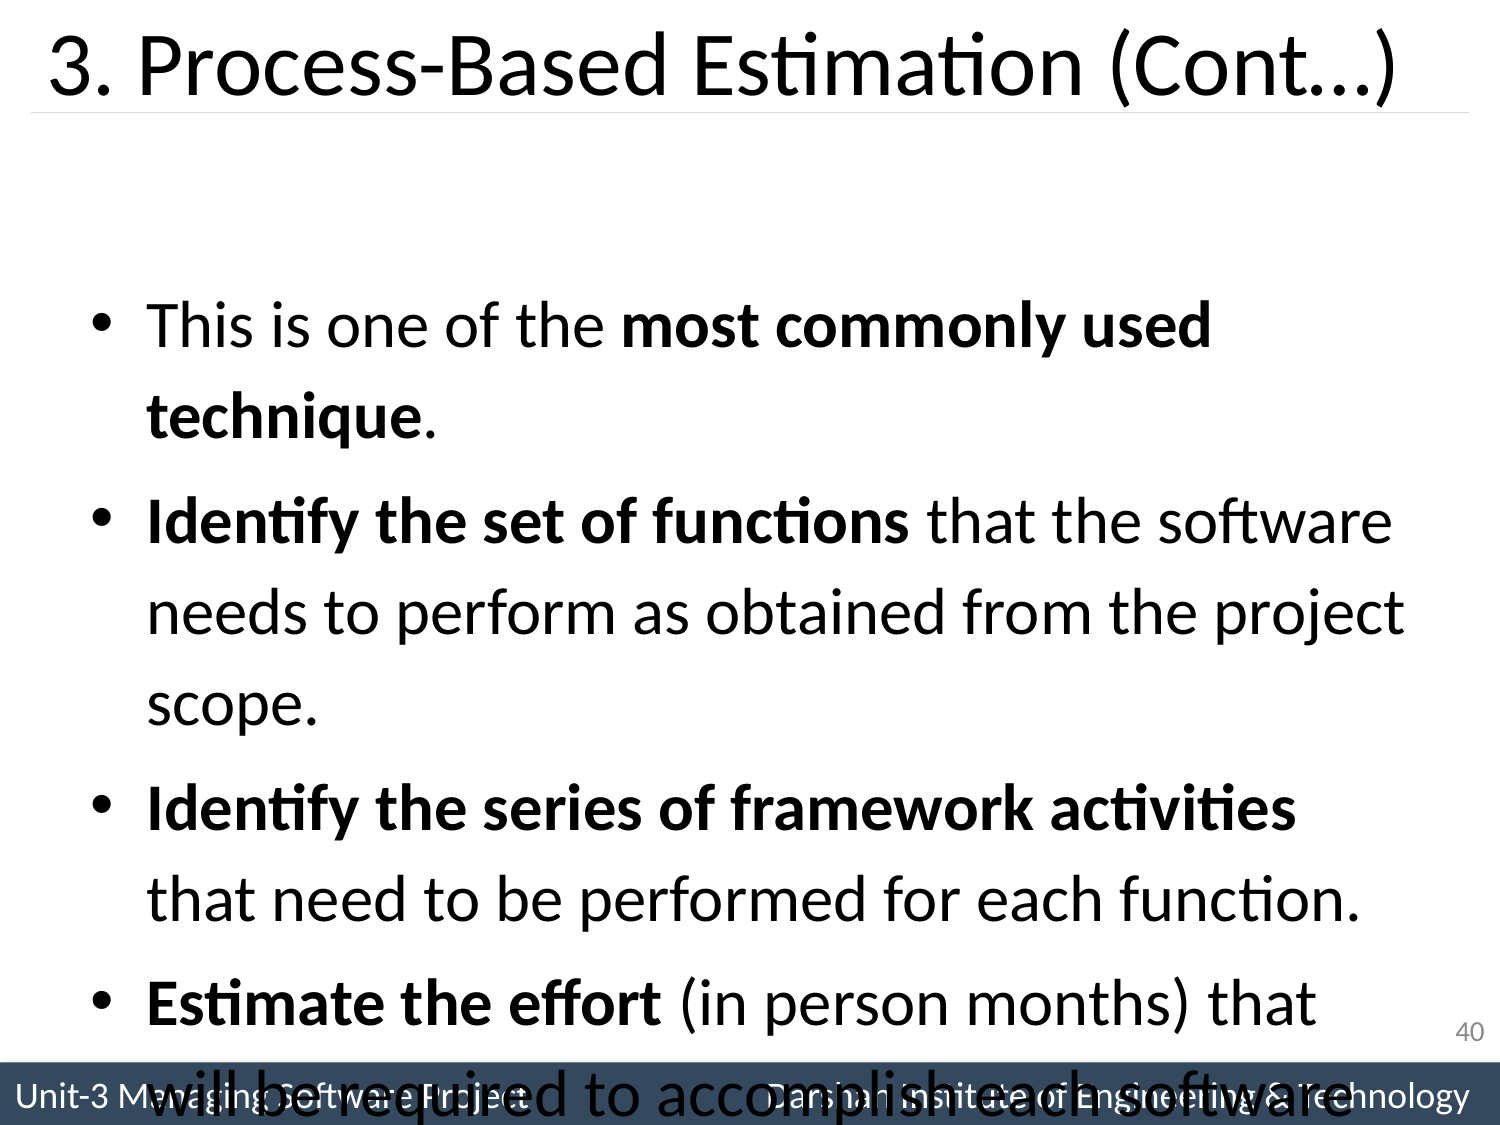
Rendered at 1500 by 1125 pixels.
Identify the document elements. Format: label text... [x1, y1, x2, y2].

list This is one of the most commonly used technique. Identify the set of functions that the software needs to perform as obtained from the project scope. Identify the series of framework activities that need to be performed for each function. Estimate the effort (in person months) that will be required to accomplish each software process activity for each function. Apply average labor rates (i.e., cost/unit effort) to the effort estimated for each process activity. Compute the total cost and effort for each function and each framework activity. [75, 262, 1425, 1005]
title 3. Process-Based Estimation (Cont…) [31, 0, 1469, 125]
slide_number 40 [1149, 999, 1500, 1060]
